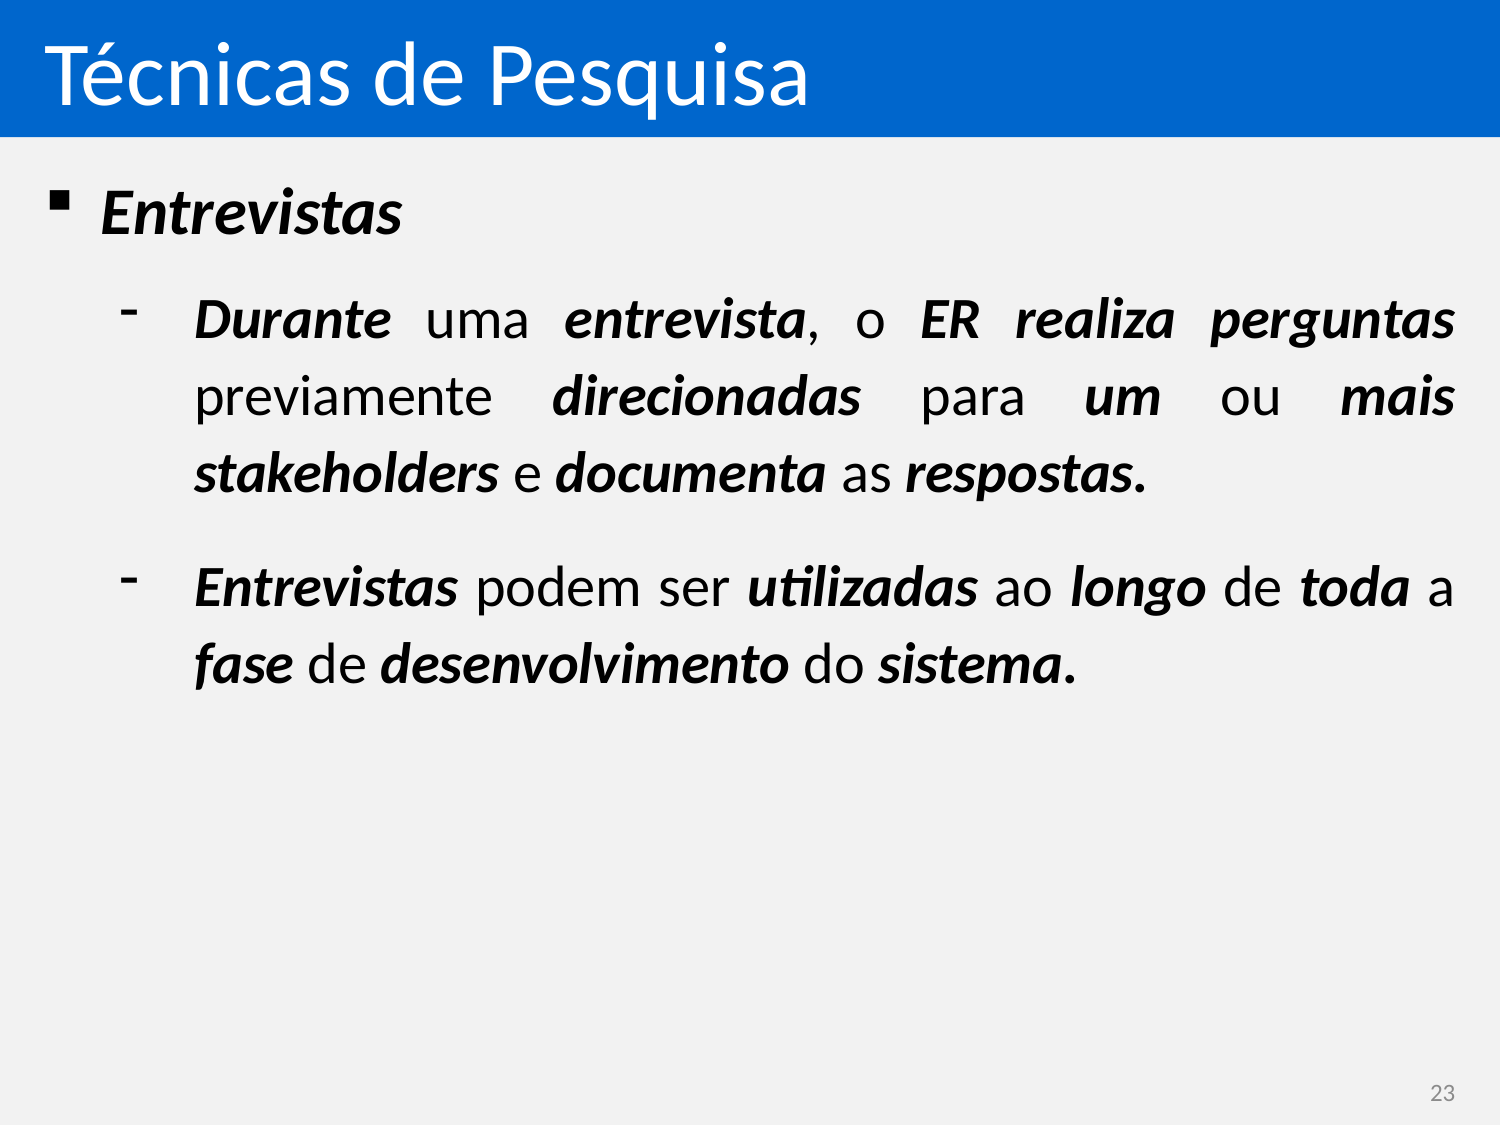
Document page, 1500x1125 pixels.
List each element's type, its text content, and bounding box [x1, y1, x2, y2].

slide_number 23 [1116, 1061, 1471, 1122]
list Entrevistas Durante uma entrevista, o ER realiza perguntas previamente direcionadas para um ou mais stakeholders e documenta as respostas. Entrevistas podem ser utilizadas ao longo de toda a fase de desenvolvimento do sistema. [29, 160, 1471, 1083]
title Técnicas de Pesquisa [29, 0, 1471, 138]
